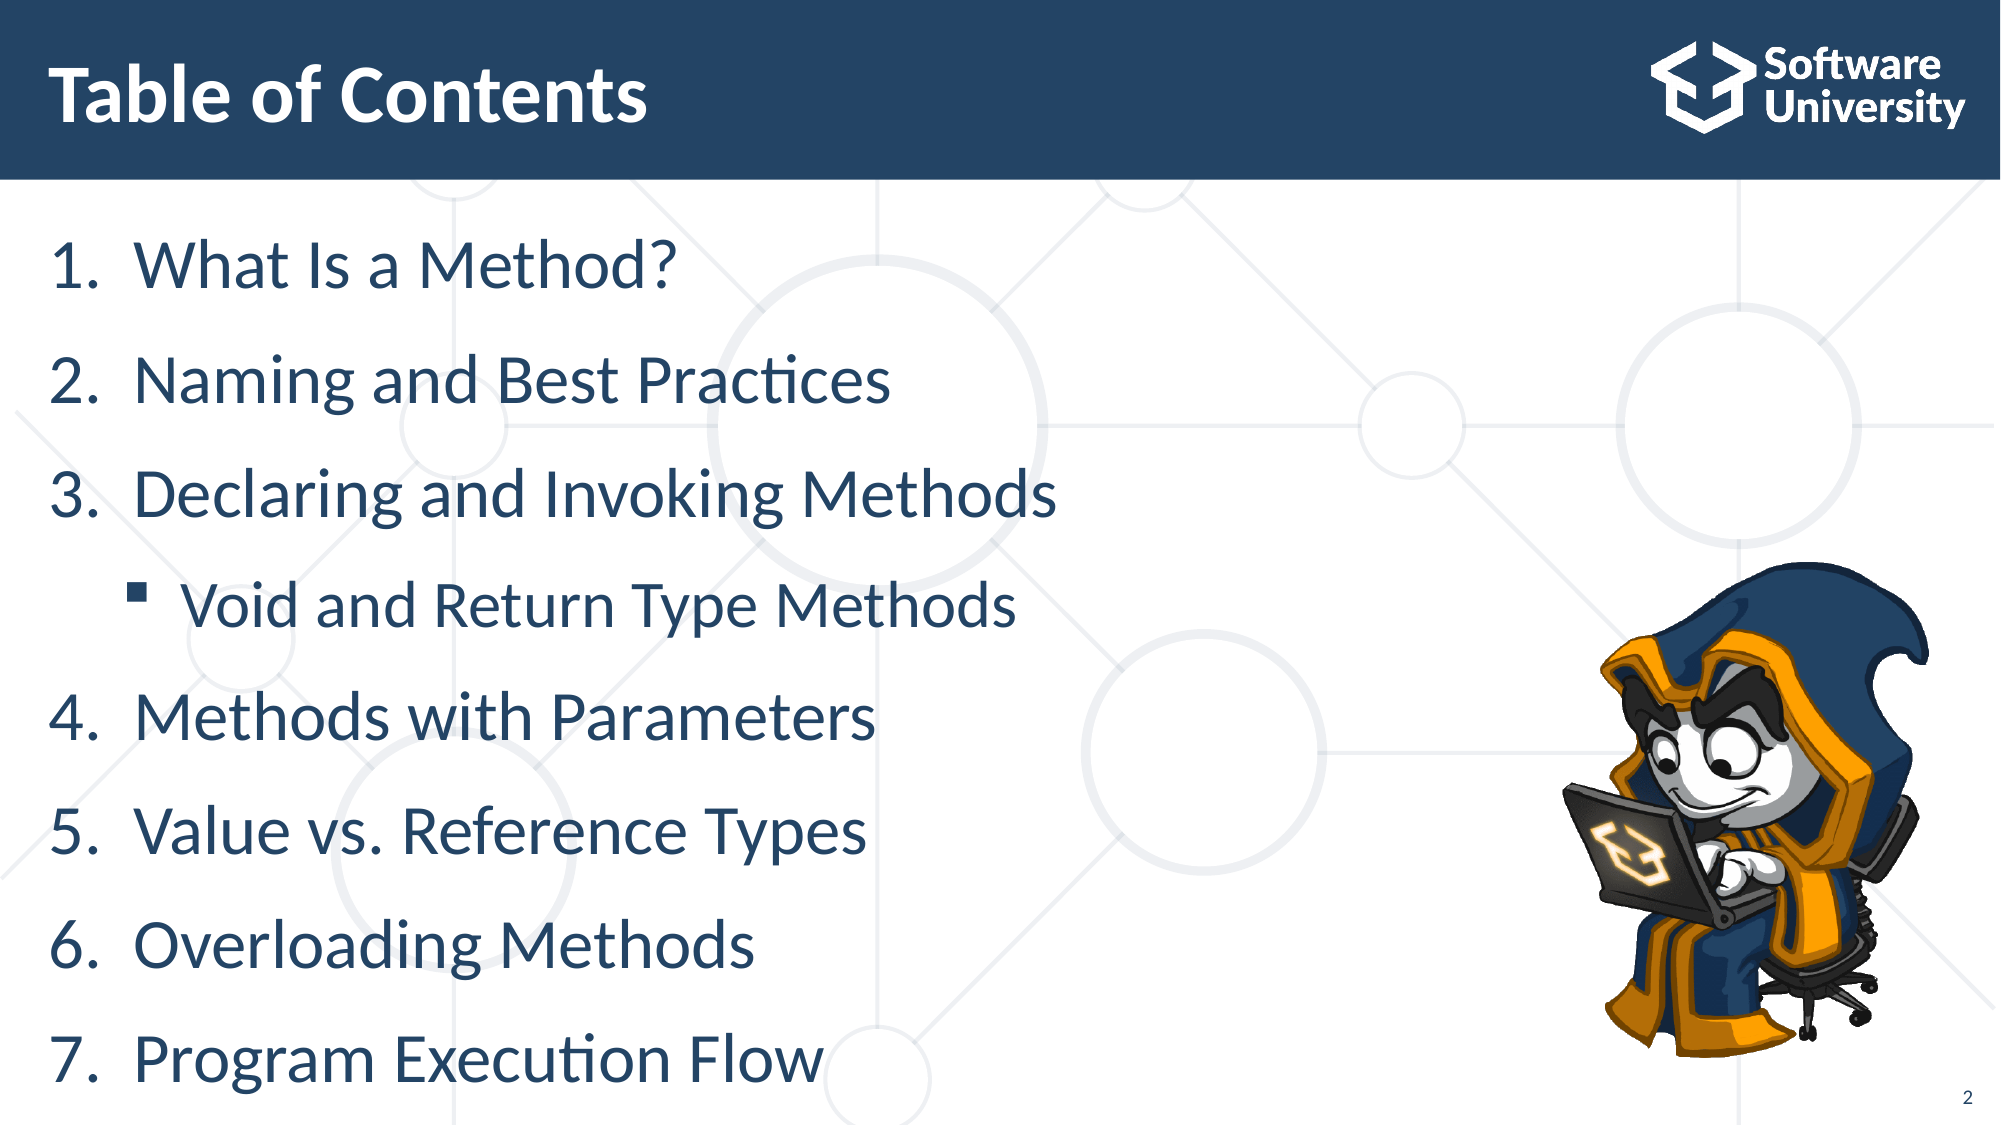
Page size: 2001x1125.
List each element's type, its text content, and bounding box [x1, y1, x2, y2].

picture [1561, 559, 1931, 1059]
list What Is a Method? Naming and Best Practices Declaring and Invoking Methods Void and Return Type Methods Methods with Parameters Value vs. Reference Types Overloading Methods Program Execution Flow [31, 208, 1516, 1109]
slide_number 2 [1927, 1067, 1989, 1117]
title Table of Contents [31, 16, 1625, 162]
picture [1651, 41, 1966, 134]
